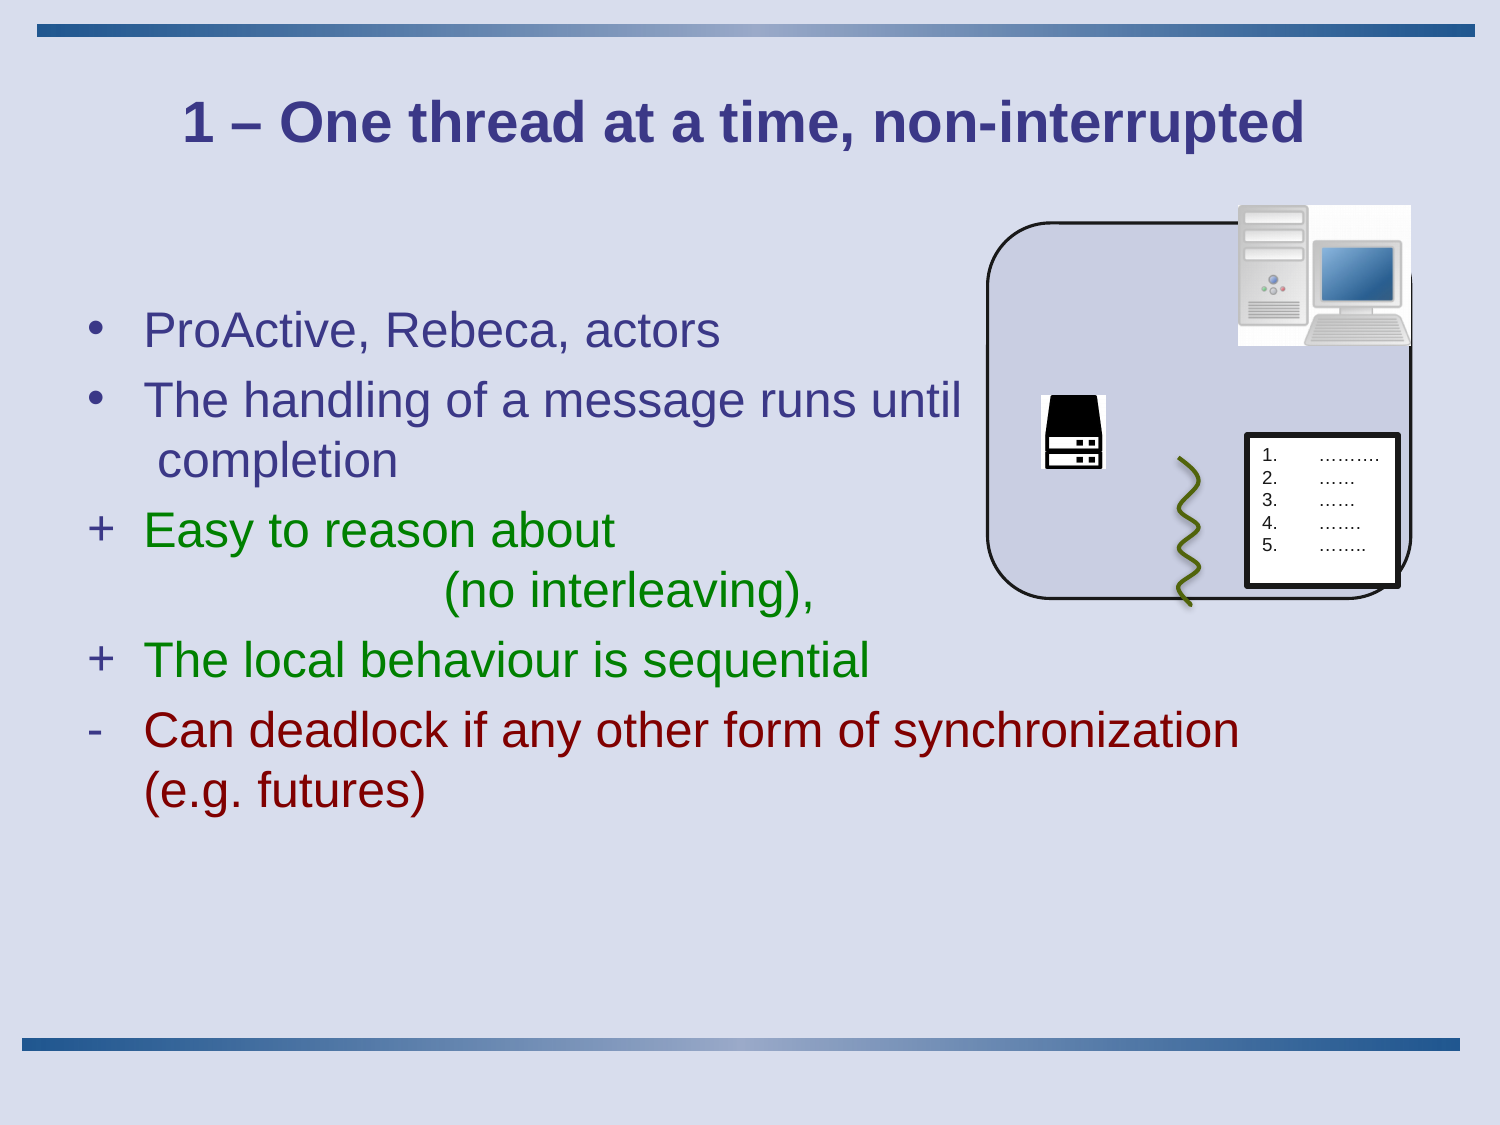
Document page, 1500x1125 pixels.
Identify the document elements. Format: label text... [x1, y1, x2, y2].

list ProActive, Rebeca, actors The handling of a message runs until completion Easy to reason about (no interleaving), The local behaviour is sequential Can deadlock if any other form of synchronization (e.g. futures) [72, 289, 1484, 647]
title 1 – One thread at a time, non-interrupted [66, 50, 1423, 188]
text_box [987, 205, 1411, 599]
